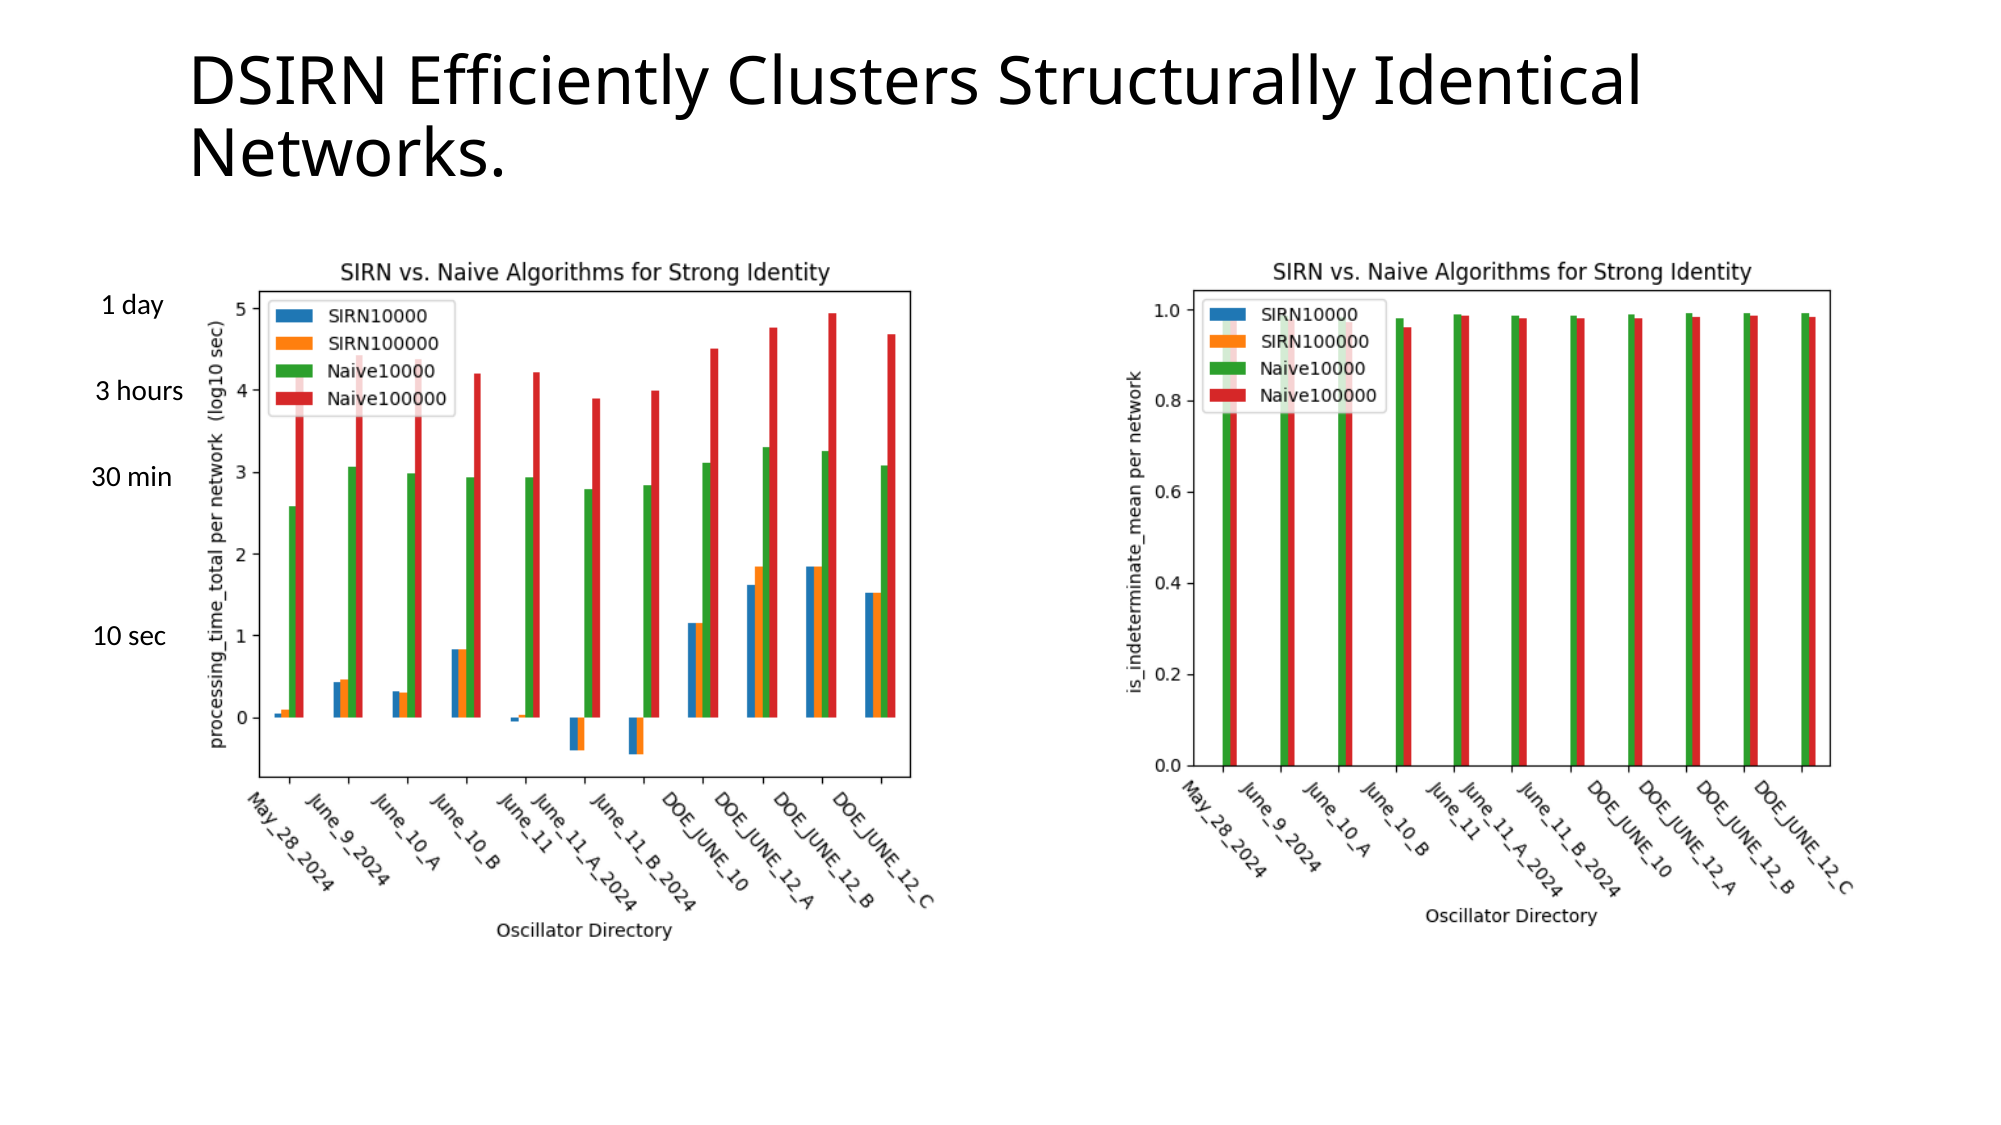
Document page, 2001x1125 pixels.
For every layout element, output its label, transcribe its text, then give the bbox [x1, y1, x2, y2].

title DSIRN Efficiently Clusters Structurally Identical Networks. [173, 58, 1899, 180]
text_box 1 day [85, 278, 179, 329]
text_box 30 min [76, 449, 188, 500]
text_box 3 hours [80, 364, 196, 414]
text_box 10 sec [77, 608, 182, 659]
picture [1115, 249, 1867, 939]
picture [196, 249, 948, 954]
